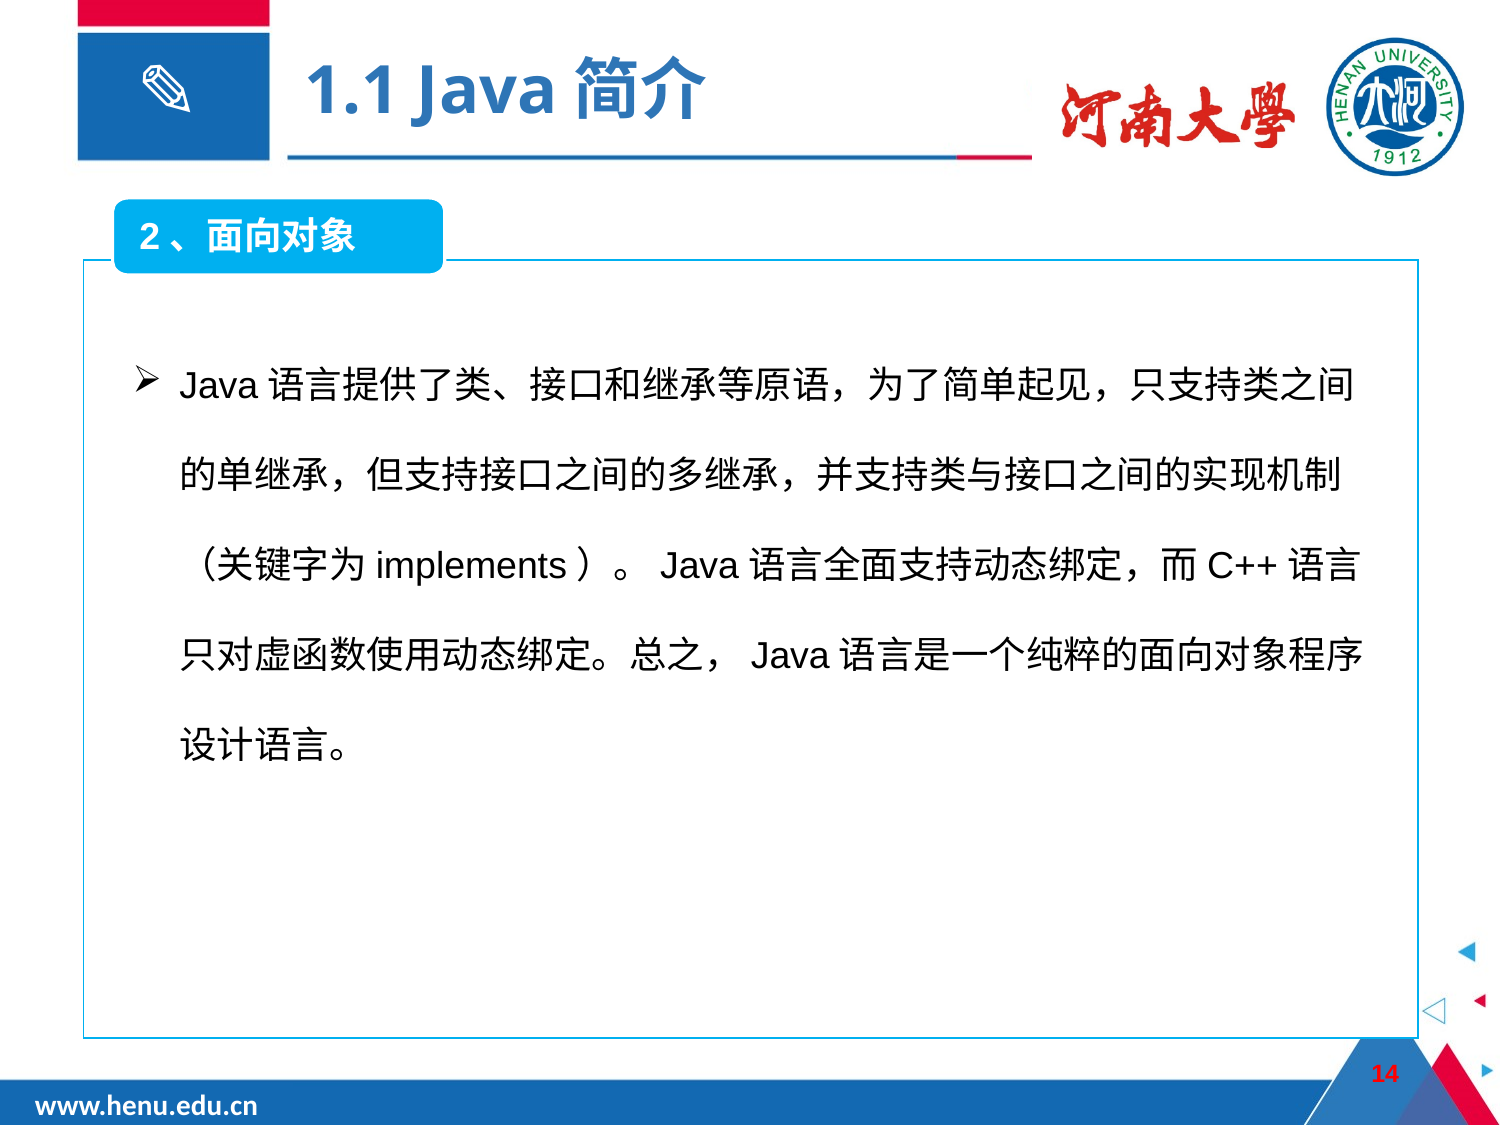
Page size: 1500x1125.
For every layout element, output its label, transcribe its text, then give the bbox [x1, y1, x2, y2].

text_box 2、面向对象 [124, 204, 372, 265]
text_box [111, 196, 447, 277]
text_box [82, 259, 1419, 1039]
slide_number 14 [1076, 1042, 1415, 1103]
text_box 1.1 Java简介 [289, 24, 782, 150]
text_box Java语言提供了类、接口和继承等原语，为了简单起见，只支持类之间的单继承，但支持接口之间的多继承，并支持类与接口之间的实现机制（关键字为implements）。Java语言全面支持动态绑定，而C++语言只对虚函数使用动态绑定。总之，Java语言是一个纯粹的面向对象程序设计语言。 [117, 308, 1389, 819]
picture [0, 0, 1500, 1125]
